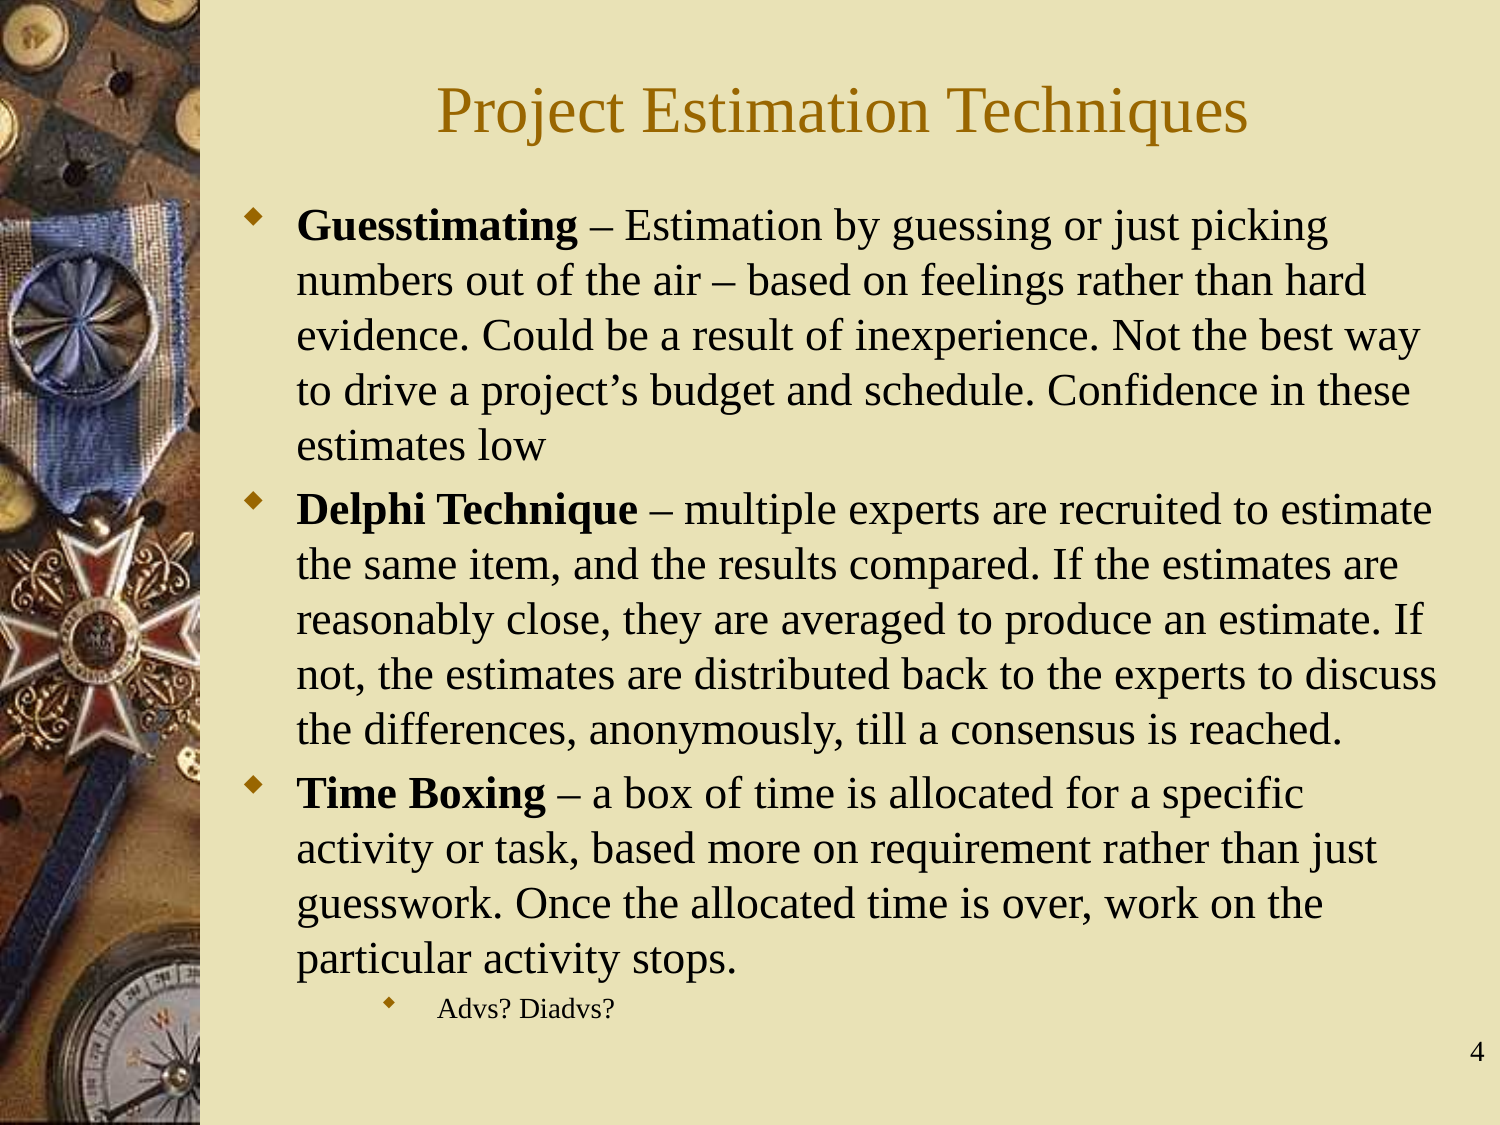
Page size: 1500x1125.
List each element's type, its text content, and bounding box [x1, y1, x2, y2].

list Guesstimating – Estimation by guessing or just picking numbers out of the air – based on feelings rather than hard evidence. Could be a result of inexperience. Not the best way to drive a project’s budget and schedule. Confidence in these estimates low Delphi Technique – multiple experts are recruited to estimate the same item, and the results compared. If the estimates are reasonably close, they are averaged to produce an estimate. If not, the estimates are distributed back to the experts to discuss the differences, anonymously, till a consensus is reached. Time Boxing – a box of time is allocated for a specific activity or task, based more on requirement rather than just guesswork. Once the allocated time is over, work on the particular activity stops. Advs? Diadvs? [224, 186, 1466, 1067]
slide_number 4 [1186, 1024, 1500, 1101]
picture [0, 0, 200, 1125]
title Project Estimation Techniques [222, 34, 1466, 176]
